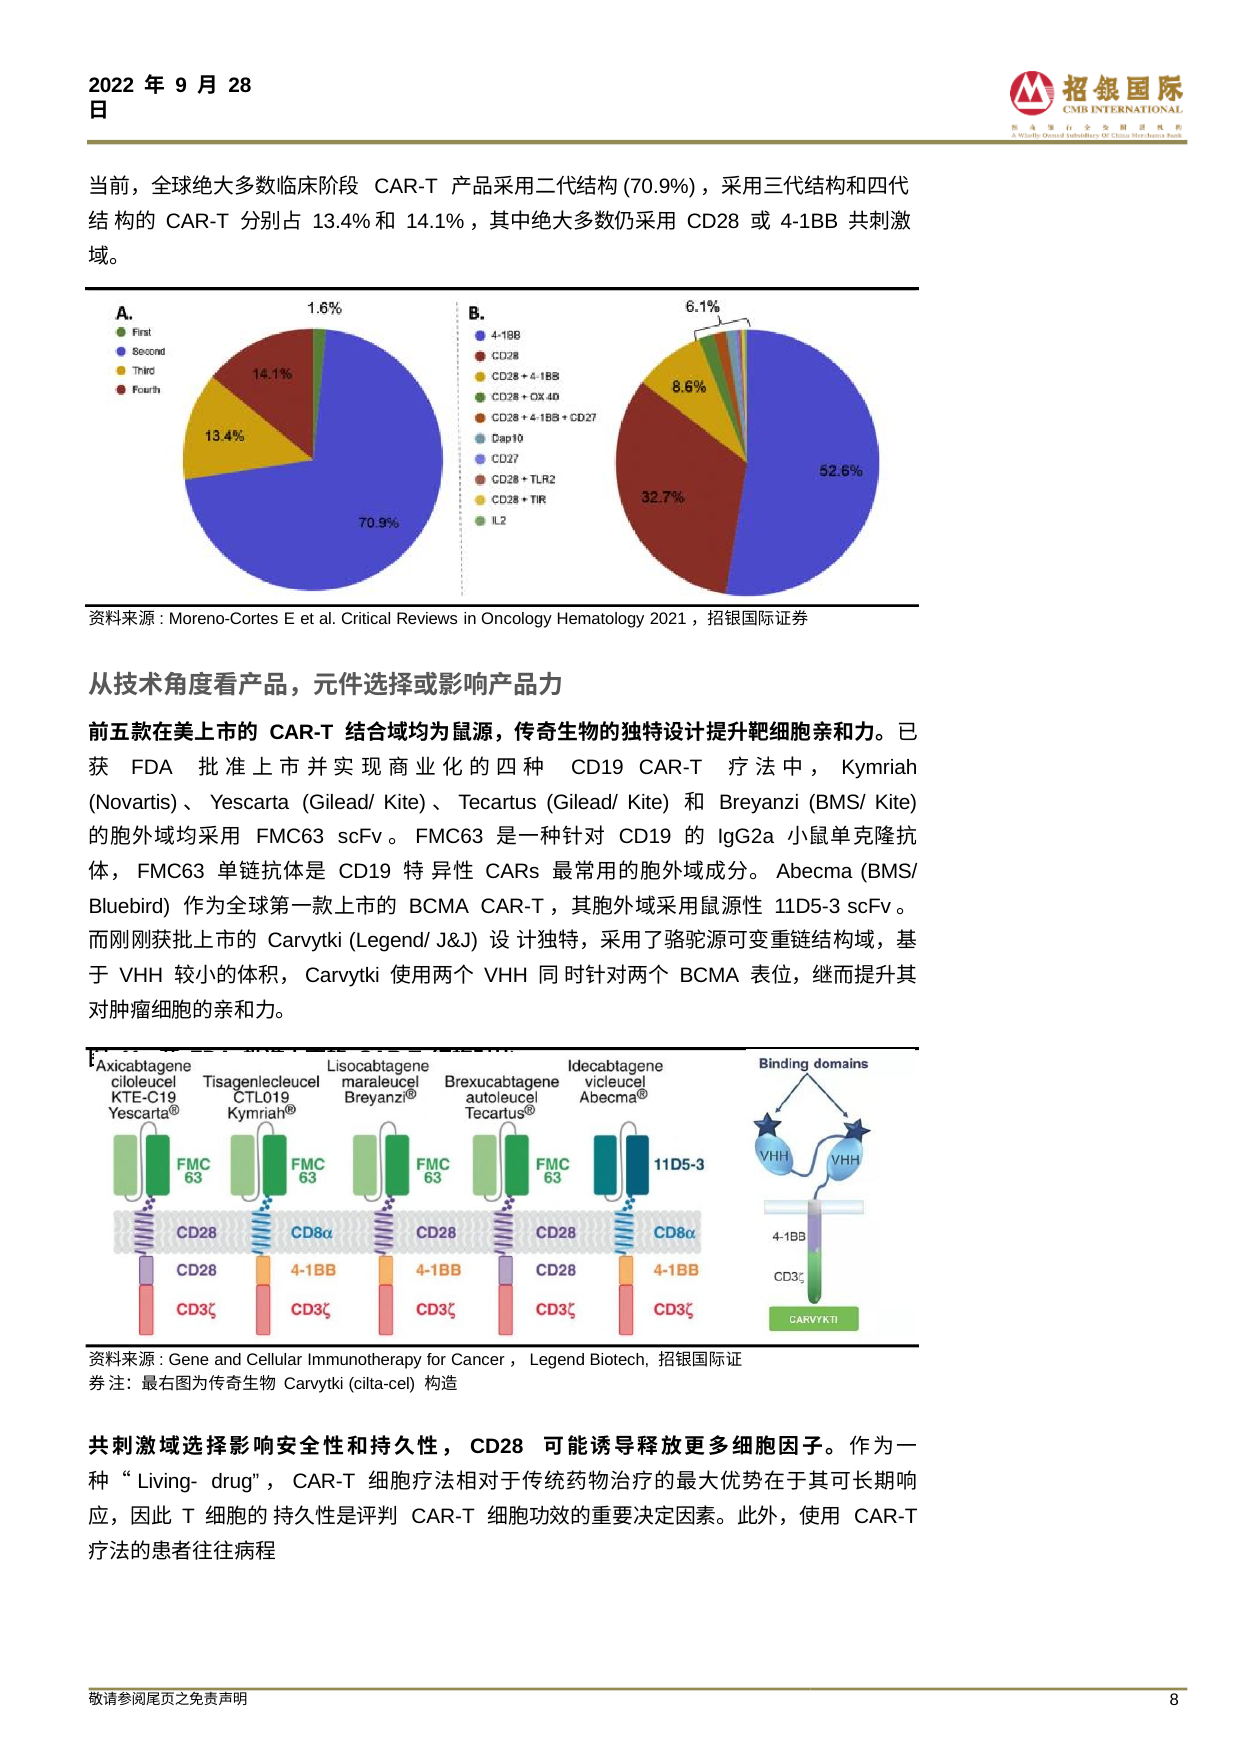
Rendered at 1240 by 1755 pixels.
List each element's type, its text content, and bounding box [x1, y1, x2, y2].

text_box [86, 70, 1188, 145]
text_box 资料来源: Gene and Cellular Immunotherapy for Cancer，Legend Biotech, 招银国际证券 注：最右图为传奇生物Carvytki (cilta-cel) 构造 共刺激域选择影响安全性和持久性，CD28 可能诱导释放更多细胞因子。作为一种“Living- drug”，CAR-T 细胞疗法相对于传统药物治疗的最大优势在于其可长期响应，因此 T 细胞的 持久性是评判 CAR-T 细胞功效的重要决定因素。此外，使用 CAR-T 疗法的患者往往病程 [86, 1342, 919, 1563]
text_box [88, 1687, 1188, 1691]
slide_number 10 [1163, 1688, 1194, 1755]
footer 敬请参阅尾页之免责声明 [86, 1688, 251, 1755]
text_box 当前，全球绝大多数临床阶段 CAR-T 产品采用二代结构(70.9%)，采用三代结构和四代结 构的CAR-T 分别占 13.4%和 14.1%，其中绝大多数仍采用 CD28 或 4-1BB 共刺激域。 图 10: 临床阶段CAR-T 产品代次分布及共刺激域选择 [86, 160, 918, 286]
text_box [85, 1047, 919, 1051]
picture [85, 287, 920, 607]
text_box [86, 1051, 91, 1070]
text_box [94, 1049, 916, 1344]
text_box 资料来源: Moreno-Cortes E et al. Critical Reviews in Oncology Hematology 2021，招银国际证券 从技术角度看产品，元件选择或影响产品力 前五款在美上市的 CAR-T 结合域均为鼠源，传奇生物的独特设计提升靶细胞亲和力。已获 FDA 批准上市并实现商业化的四种 CD19 CAR-T 疗法中，Kymriah (Novartis)、Yescarta (Gilead/ Kite)、Tecartus (Gilead/ Kite) 和 Breyanzi (BMS/ Kite) 的胞外域均采用 FMC63 scFv。FMC63 是一种针对 CD19 的 IgG2a 小鼠单克隆抗体，FMC63 单链抗体是 CD19 特 异性CARs 最常用的胞外域成分。Abecma (BMS/ Bluebird) 作为全球第一款上市的 BCMA CAR-T，其胞外域采用鼠源性 11D5-3 scFv。而刚刚获批上市的 Carvytki (Legend/ J&J) 设 计独特，采用了骆驼源可变重链结构域，基于 VHH 较小的体积，Carvytki 使用两个 VHH 同 时针对两个 BCMA 表位，继而提升其对肿瘤细胞的亲和力。 图 11: 获 FDA 批准上市的 CAR-T 结构对比 [86, 614, 919, 1047]
